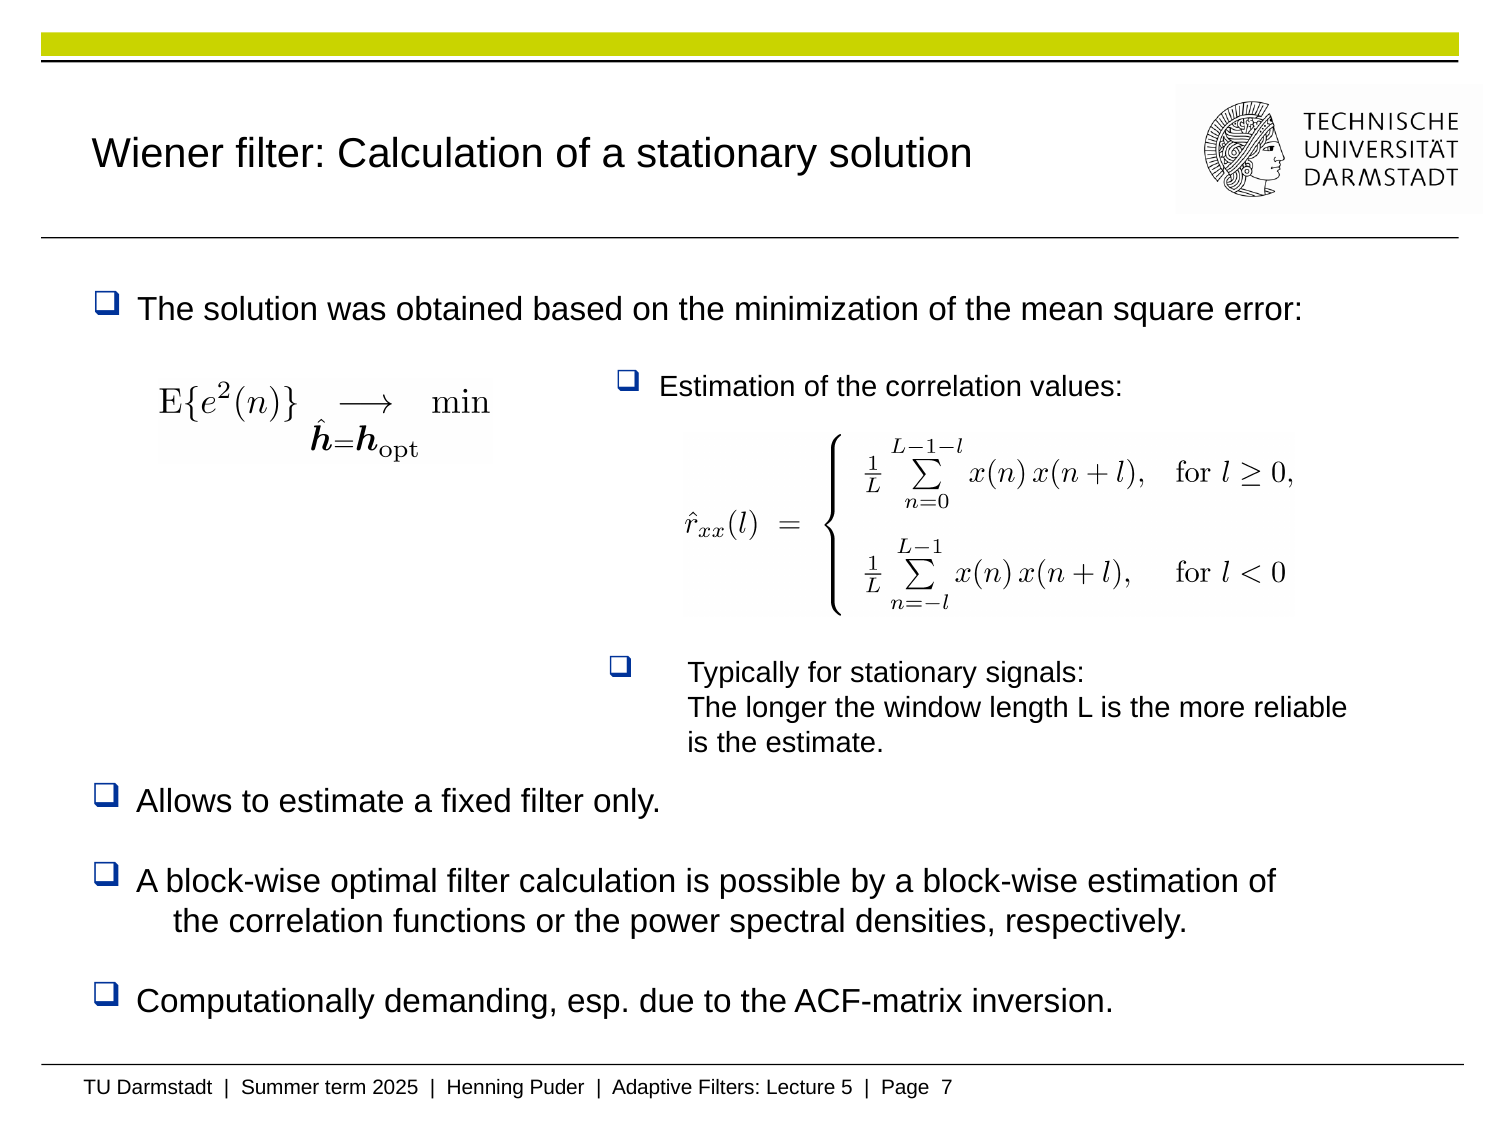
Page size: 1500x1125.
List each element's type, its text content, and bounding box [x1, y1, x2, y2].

picture [158, 378, 493, 464]
text_box The solution was obtained based on the minimization of the mean square error: [77, 280, 1330, 335]
picture [1220, 84, 1483, 214]
text_box Typically for stationary signals: The longer the window length L is the more reliable is the estimate. [593, 645, 1372, 766]
picture [682, 432, 1295, 617]
title Wiener filter: Calculation of a stationary solution [91, 80, 1220, 218]
text_box Estimation of the correlation values: [600, 360, 1147, 410]
text_box Allows to estimate a fixed filter only. A block-wise optimal filter calculation is possible by a block-wise estimation of the correlation functions or the power spectral densities, respectively. Computationally demanding, esp. due to the ACF-matrix inversion. [76, 771, 1303, 1027]
